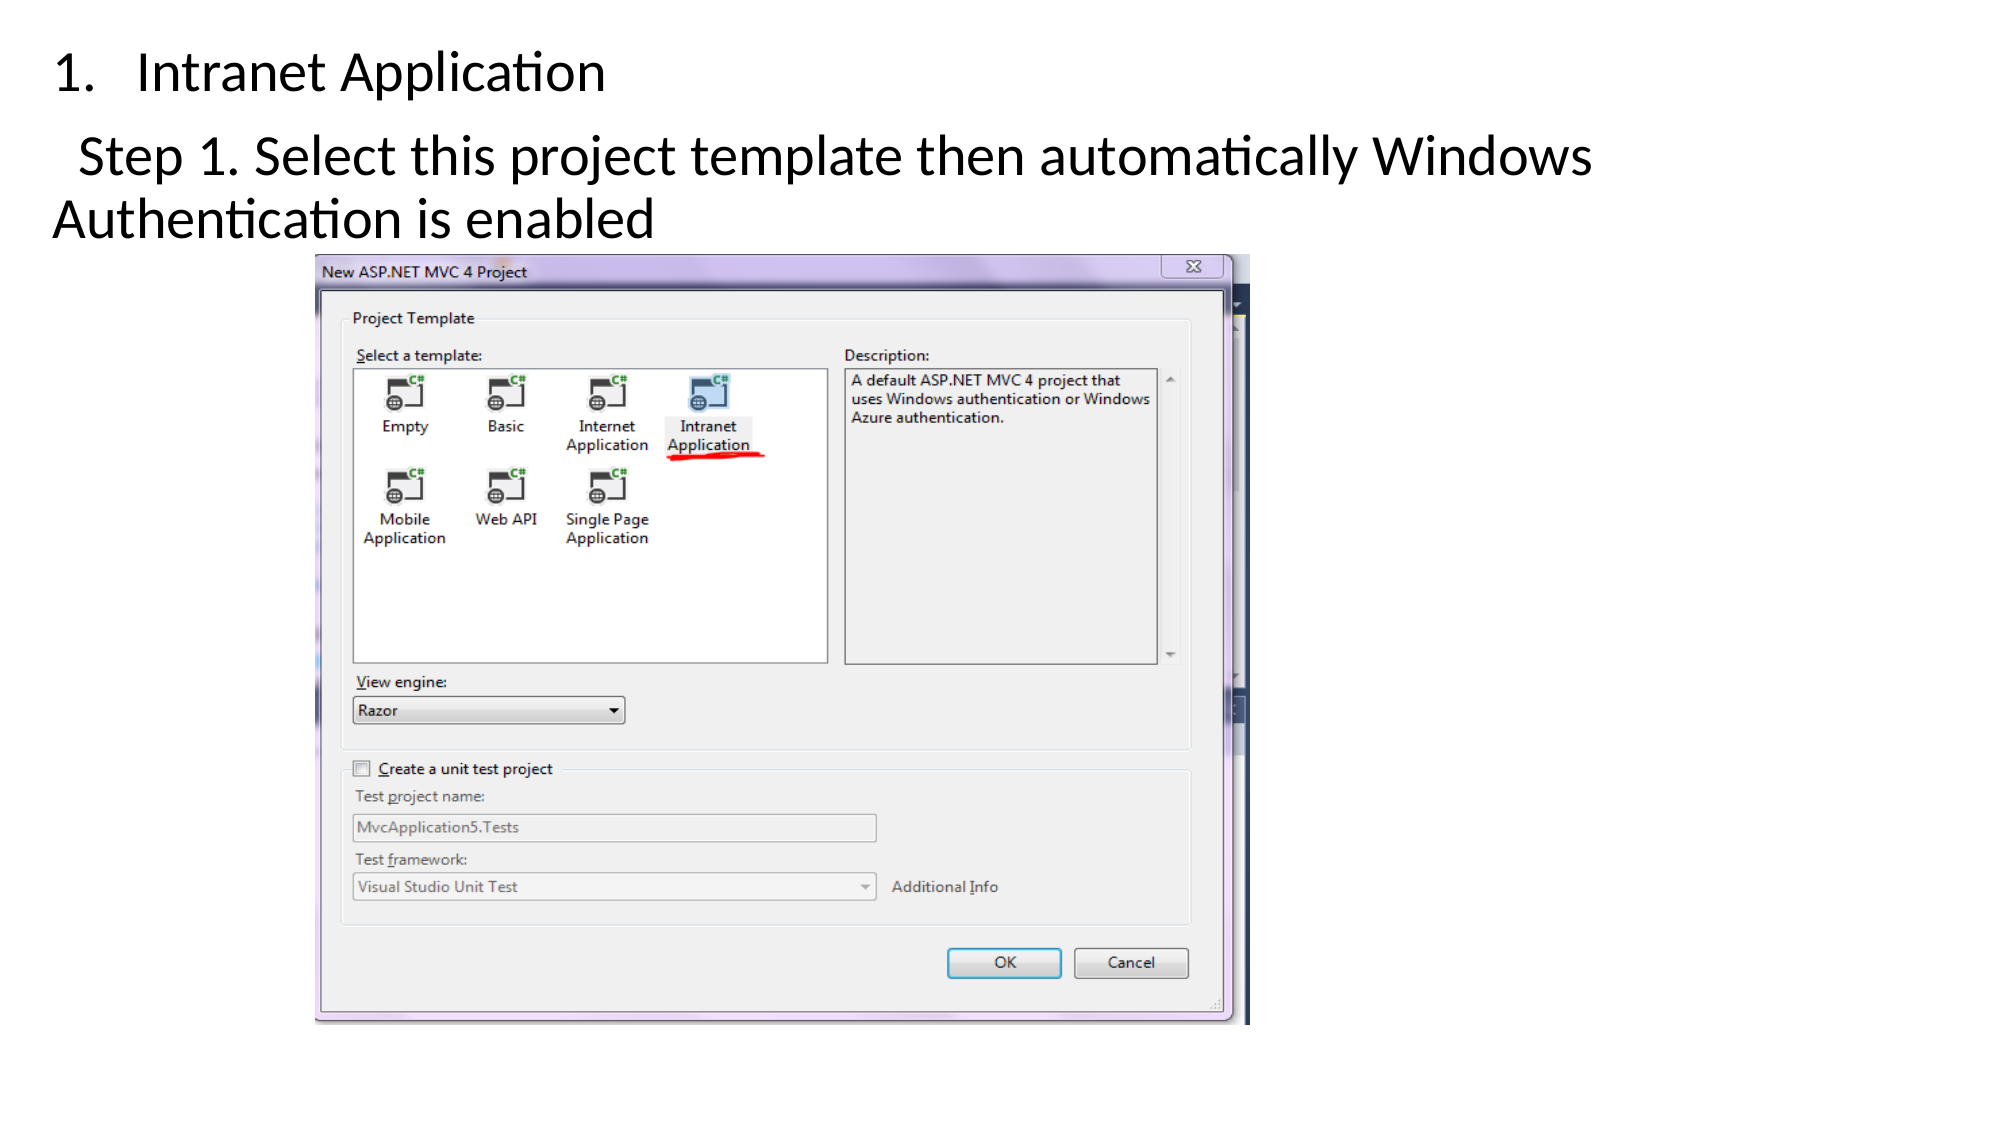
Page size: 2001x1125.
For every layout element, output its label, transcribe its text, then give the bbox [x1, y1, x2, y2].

list Intranet Application Step 1. Select this project template then automatically Windows Authentication is enabled [37, 33, 1960, 1098]
picture [315, 254, 1250, 1025]
